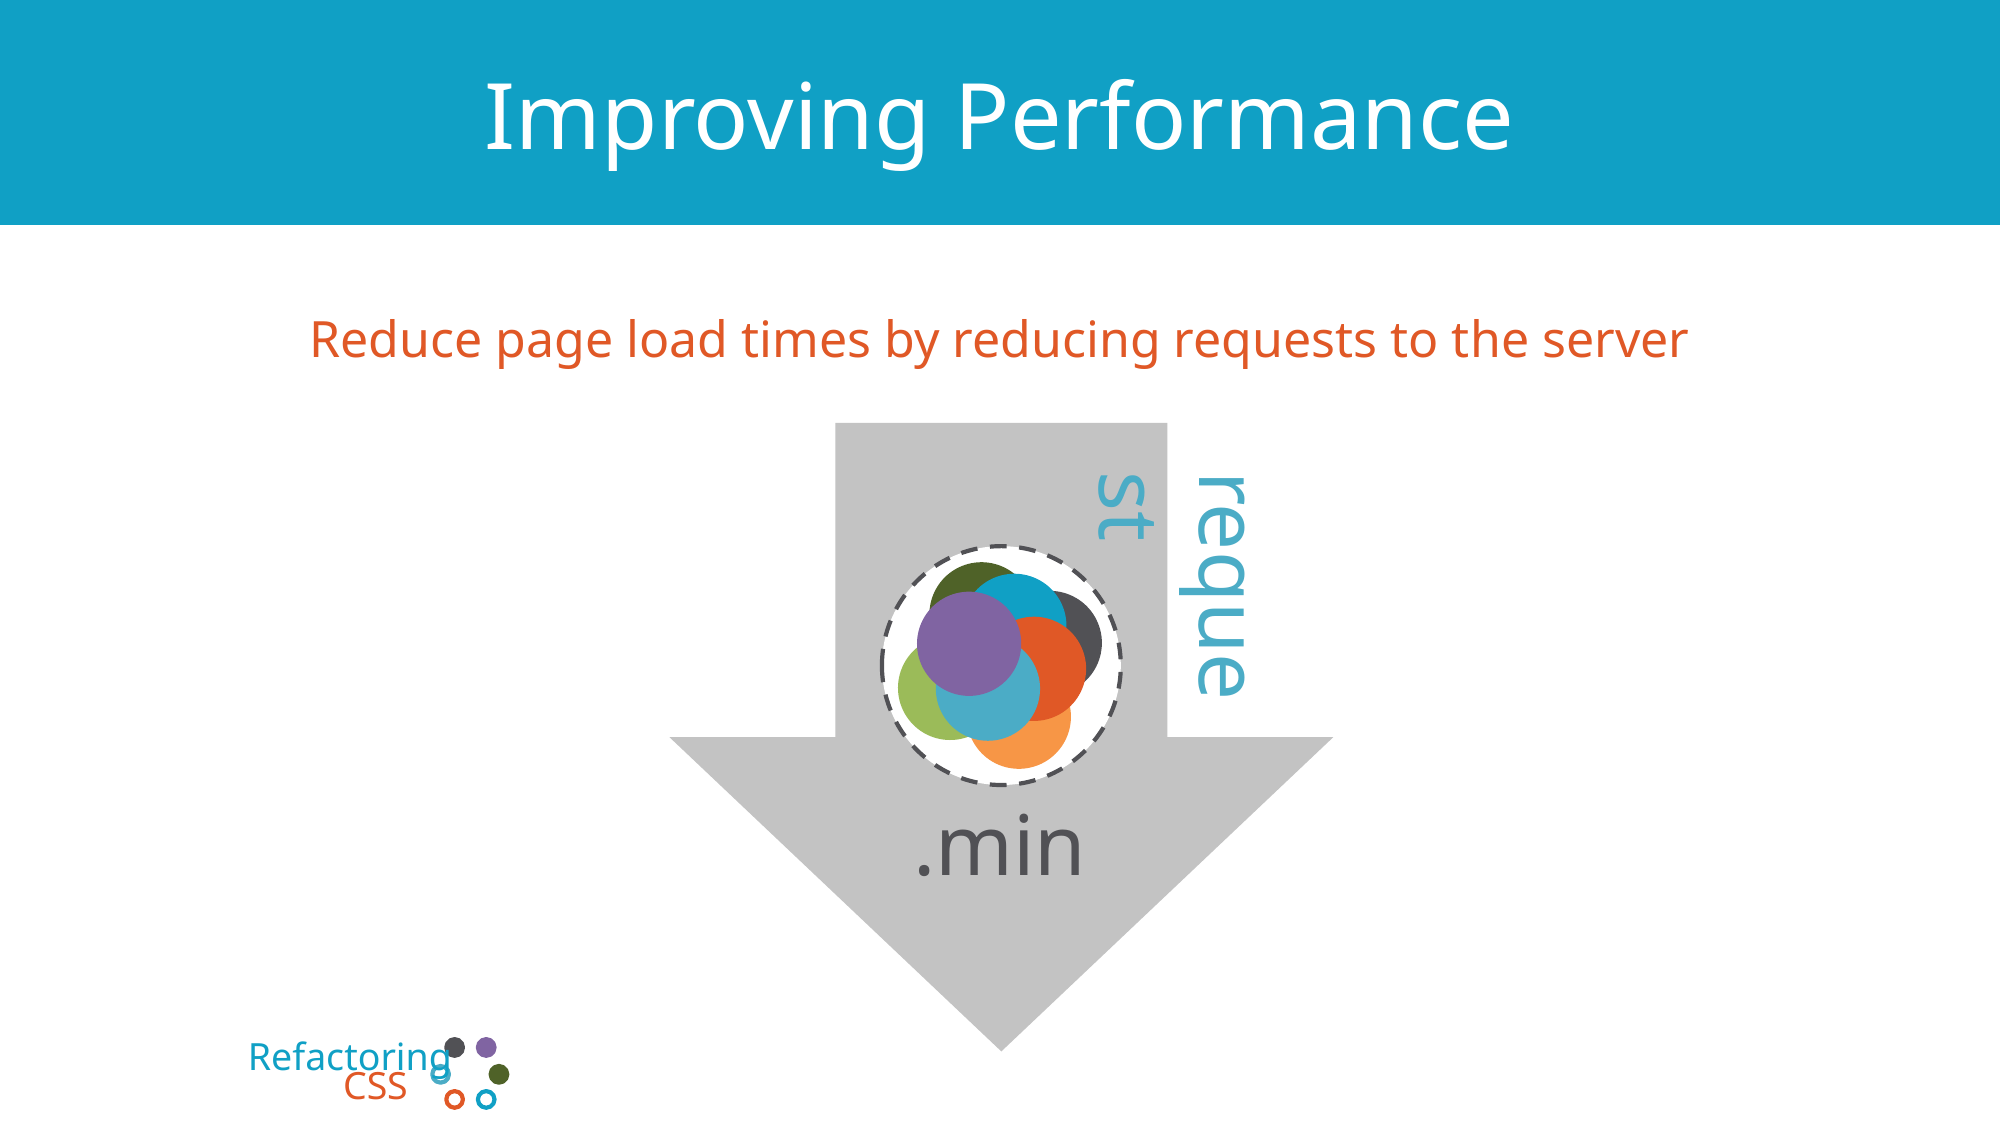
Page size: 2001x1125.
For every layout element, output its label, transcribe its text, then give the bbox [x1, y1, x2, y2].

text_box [669, 422, 1334, 1052]
title Improving Performance [0, 0, 2000, 225]
text_box Reduce page load times by reducing requests to the server [294, 300, 1706, 376]
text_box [261, 1025, 508, 1116]
